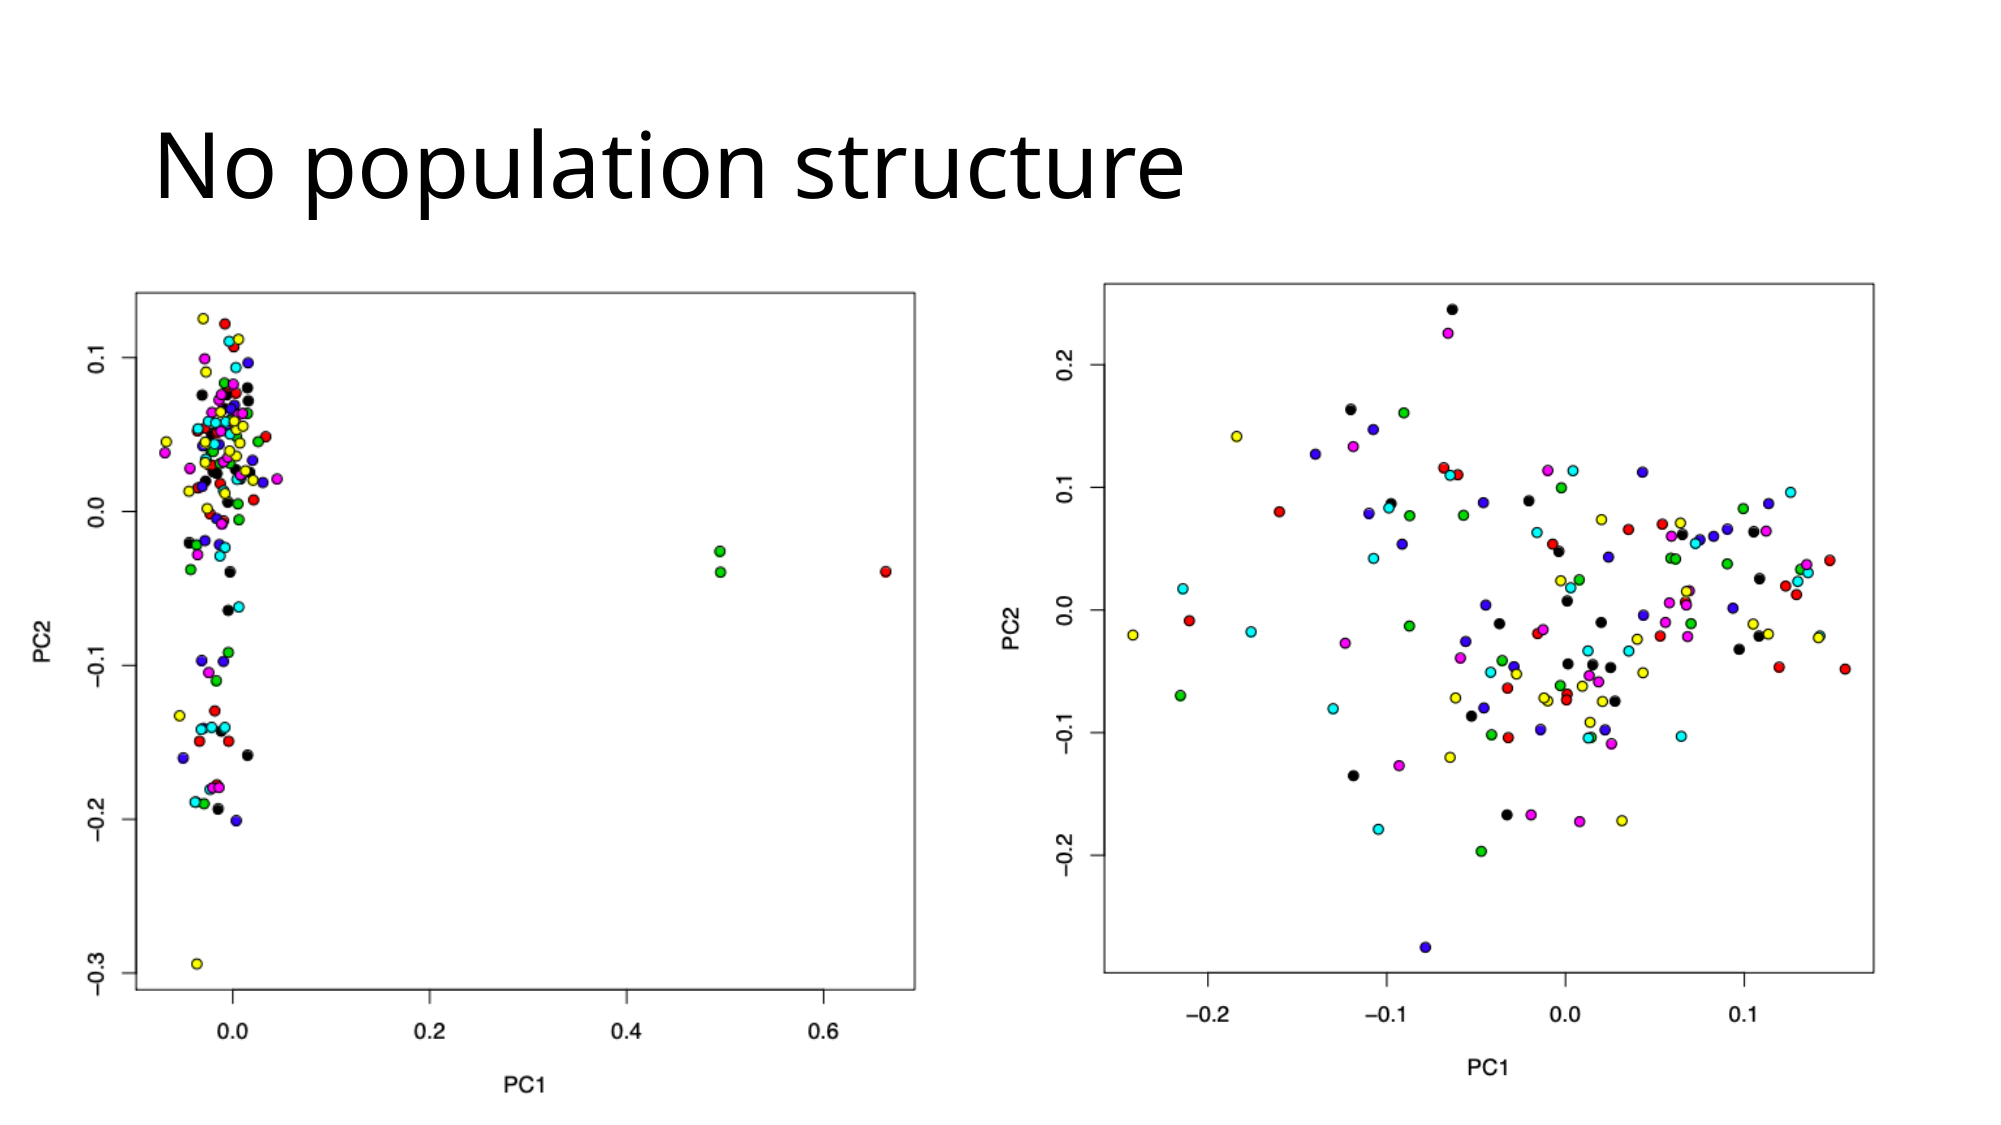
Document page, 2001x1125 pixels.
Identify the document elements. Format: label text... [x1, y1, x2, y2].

title No population structure [137, 59, 1863, 278]
picture [27, 255, 928, 1104]
picture [999, 237, 1900, 1087]
